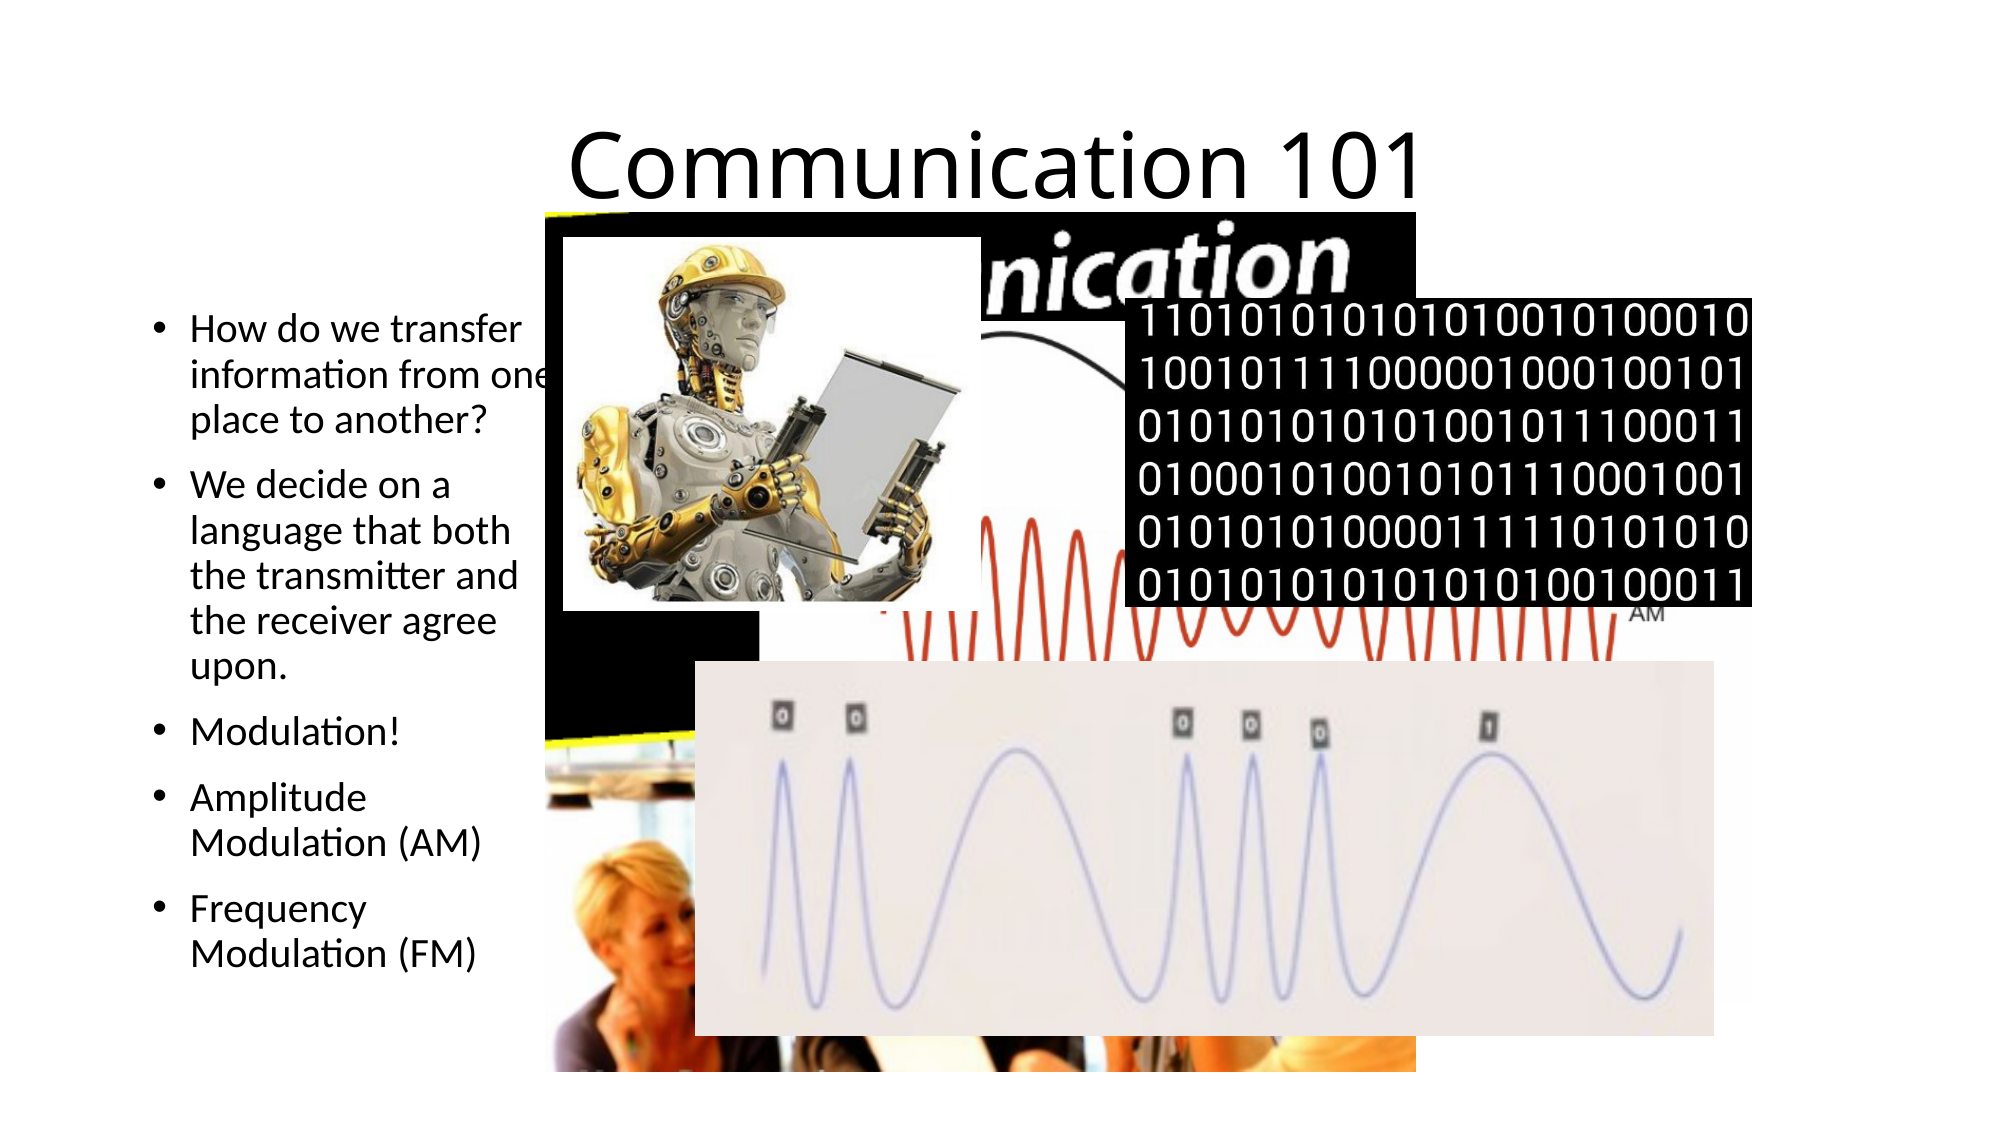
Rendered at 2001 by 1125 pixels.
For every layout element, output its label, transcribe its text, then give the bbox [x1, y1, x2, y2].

picture [545, 212, 1752, 1072]
list How do we transfer information from one place to another? We decide on a language that both the transmitter and the receiver agree upon. Modulation! Amplitude Modulation (AM) Frequency Modulation (FM) [137, 299, 545, 1014]
title Communication 101 [137, 59, 1863, 278]
